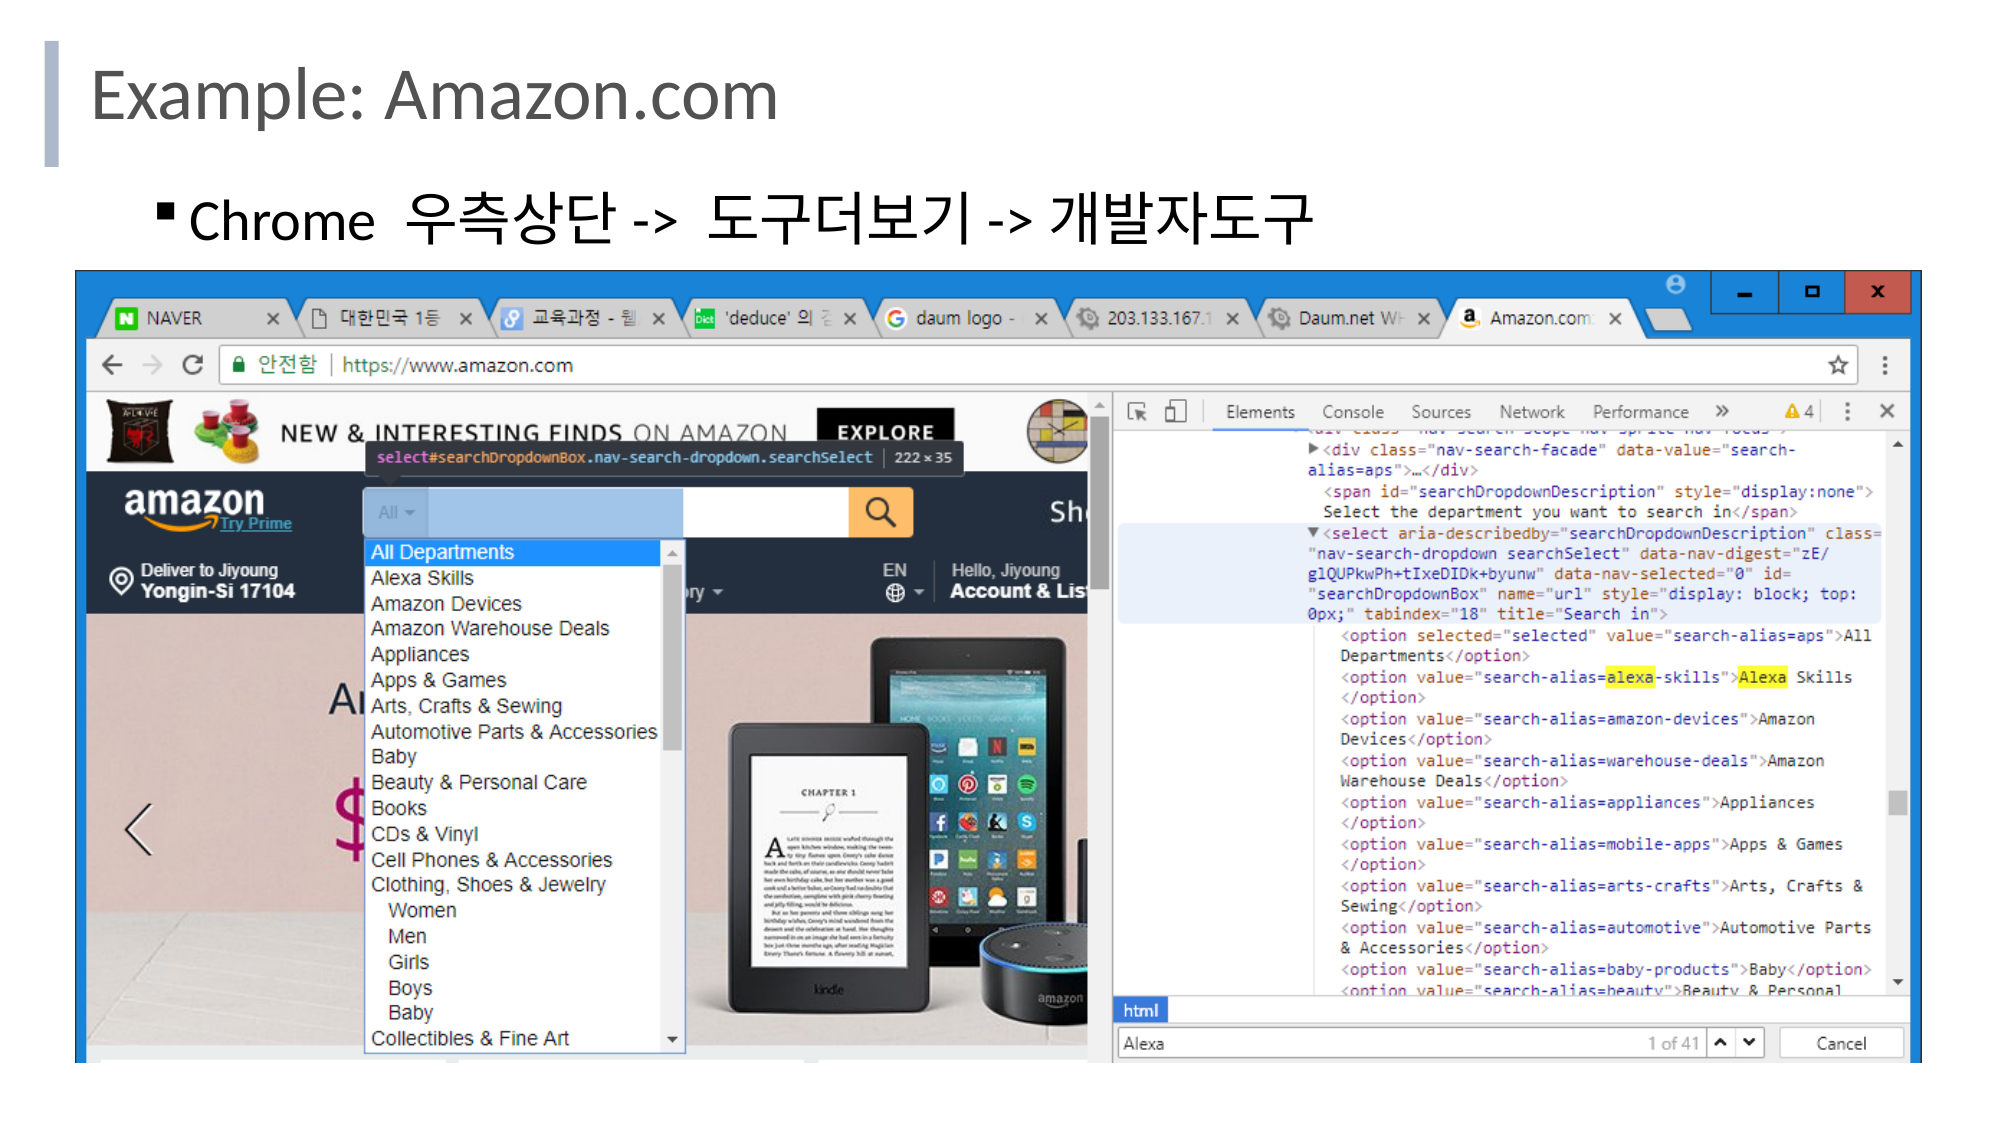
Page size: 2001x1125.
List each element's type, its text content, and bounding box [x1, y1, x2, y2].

title Example: Amazon.com [75, 57, 1801, 134]
picture [75, 270, 1922, 1063]
list Chrome 우측상단-> 도구더보기->개발자도구 [137, 183, 1631, 270]
